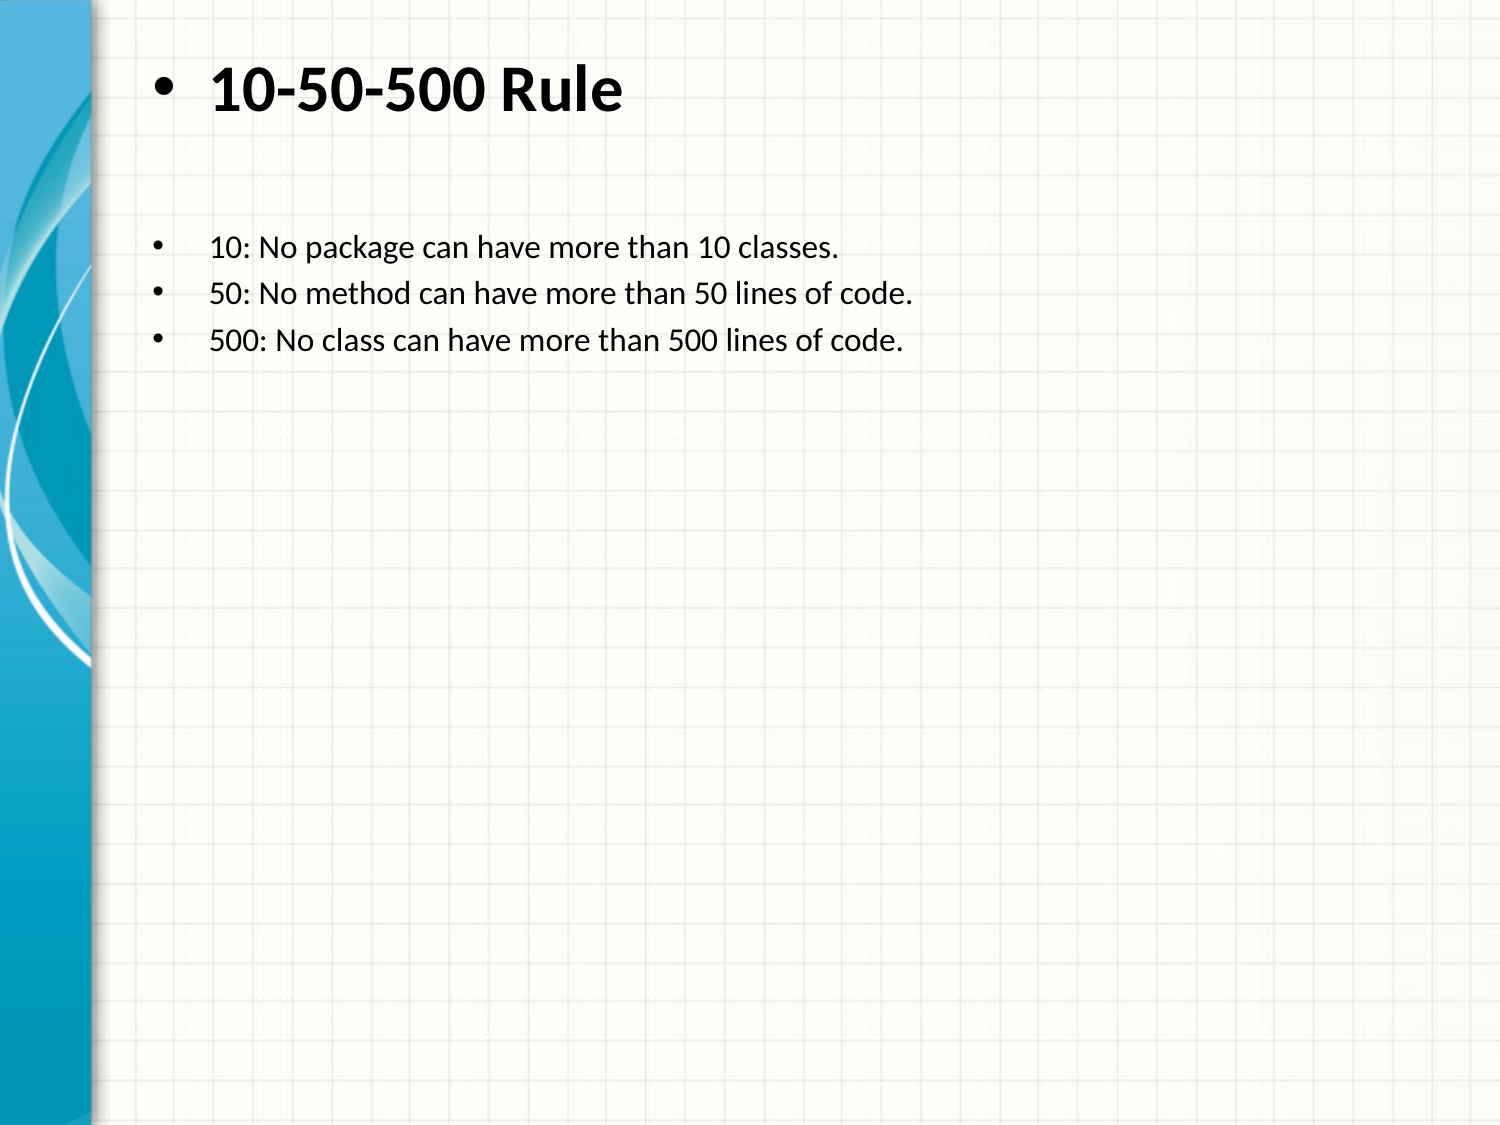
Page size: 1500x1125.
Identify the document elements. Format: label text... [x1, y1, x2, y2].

list 10-50-500 Rule 10: No package can have more than 10 classes. 50: No method can have more than 50 lines of code. 500: No class can have more than 500 lines of code. [137, 37, 1463, 1075]
picture [0, 0, 1500, 1125]
